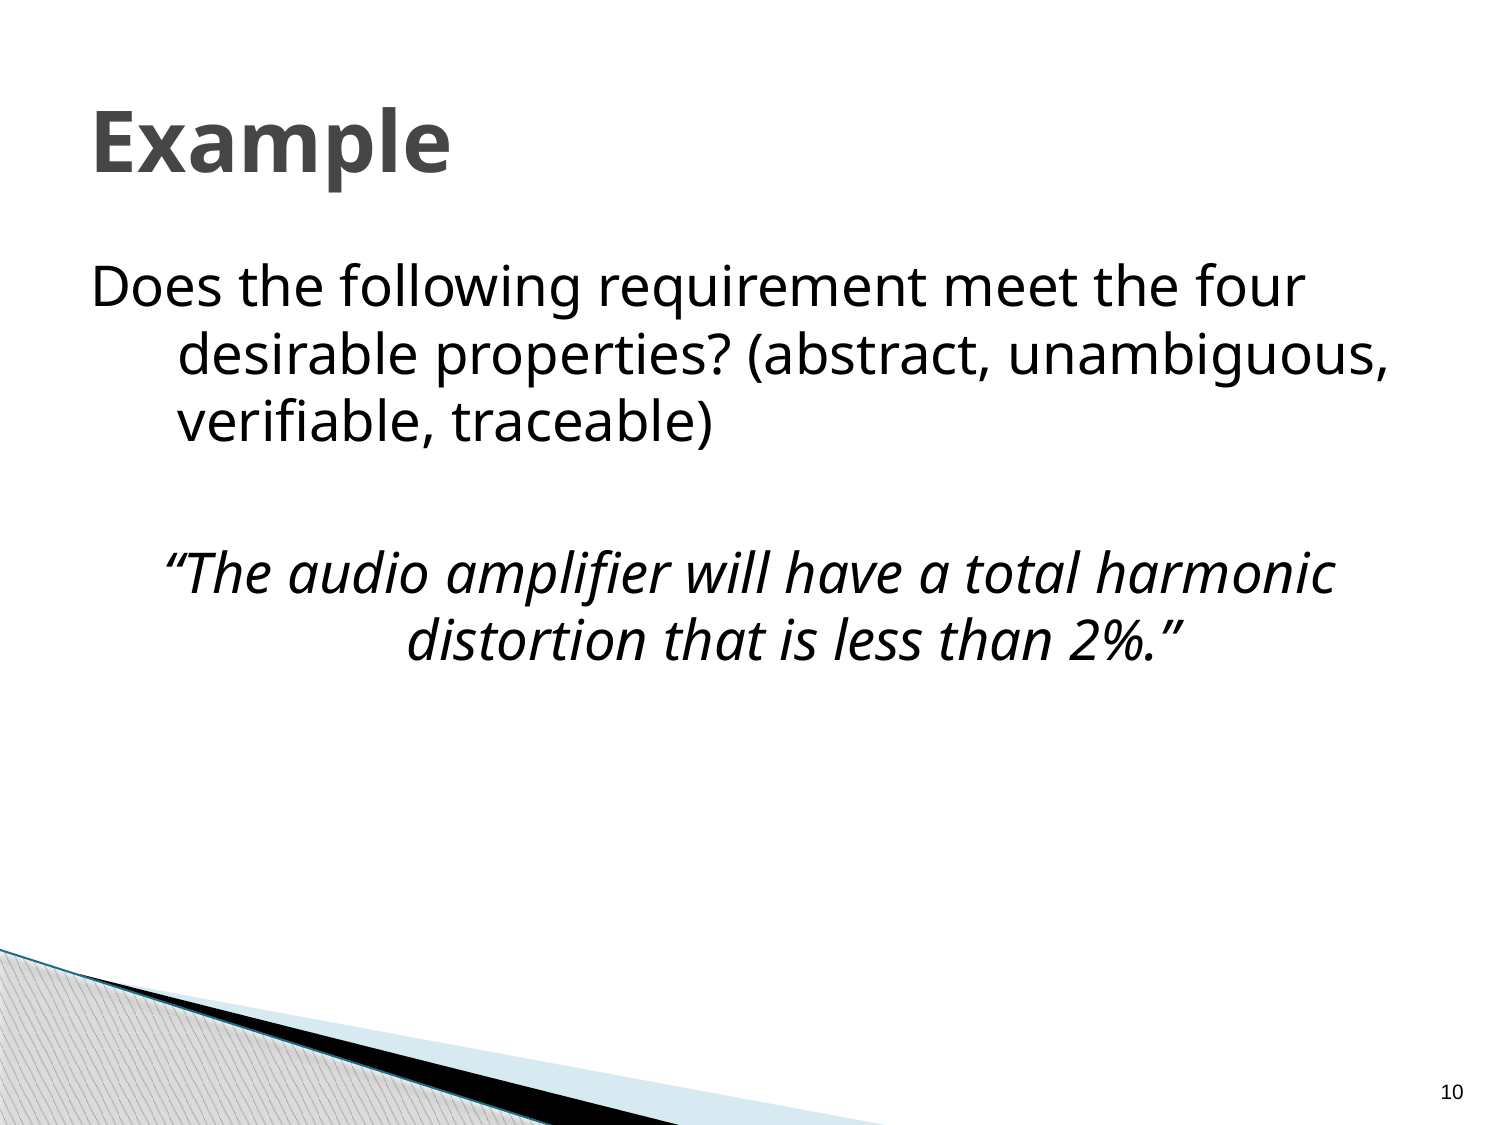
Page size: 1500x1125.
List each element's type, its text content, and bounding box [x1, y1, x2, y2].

list Does the following requirement meet the four desirable properties? (abstract, unambiguous, verifiable, traceable) “The audio amplifier will have a total harmonic distortion that is less than 2%.” [74, 242, 1426, 986]
title Example [75, 45, 1388, 233]
slide_number 10 [1418, 1051, 1479, 1112]
